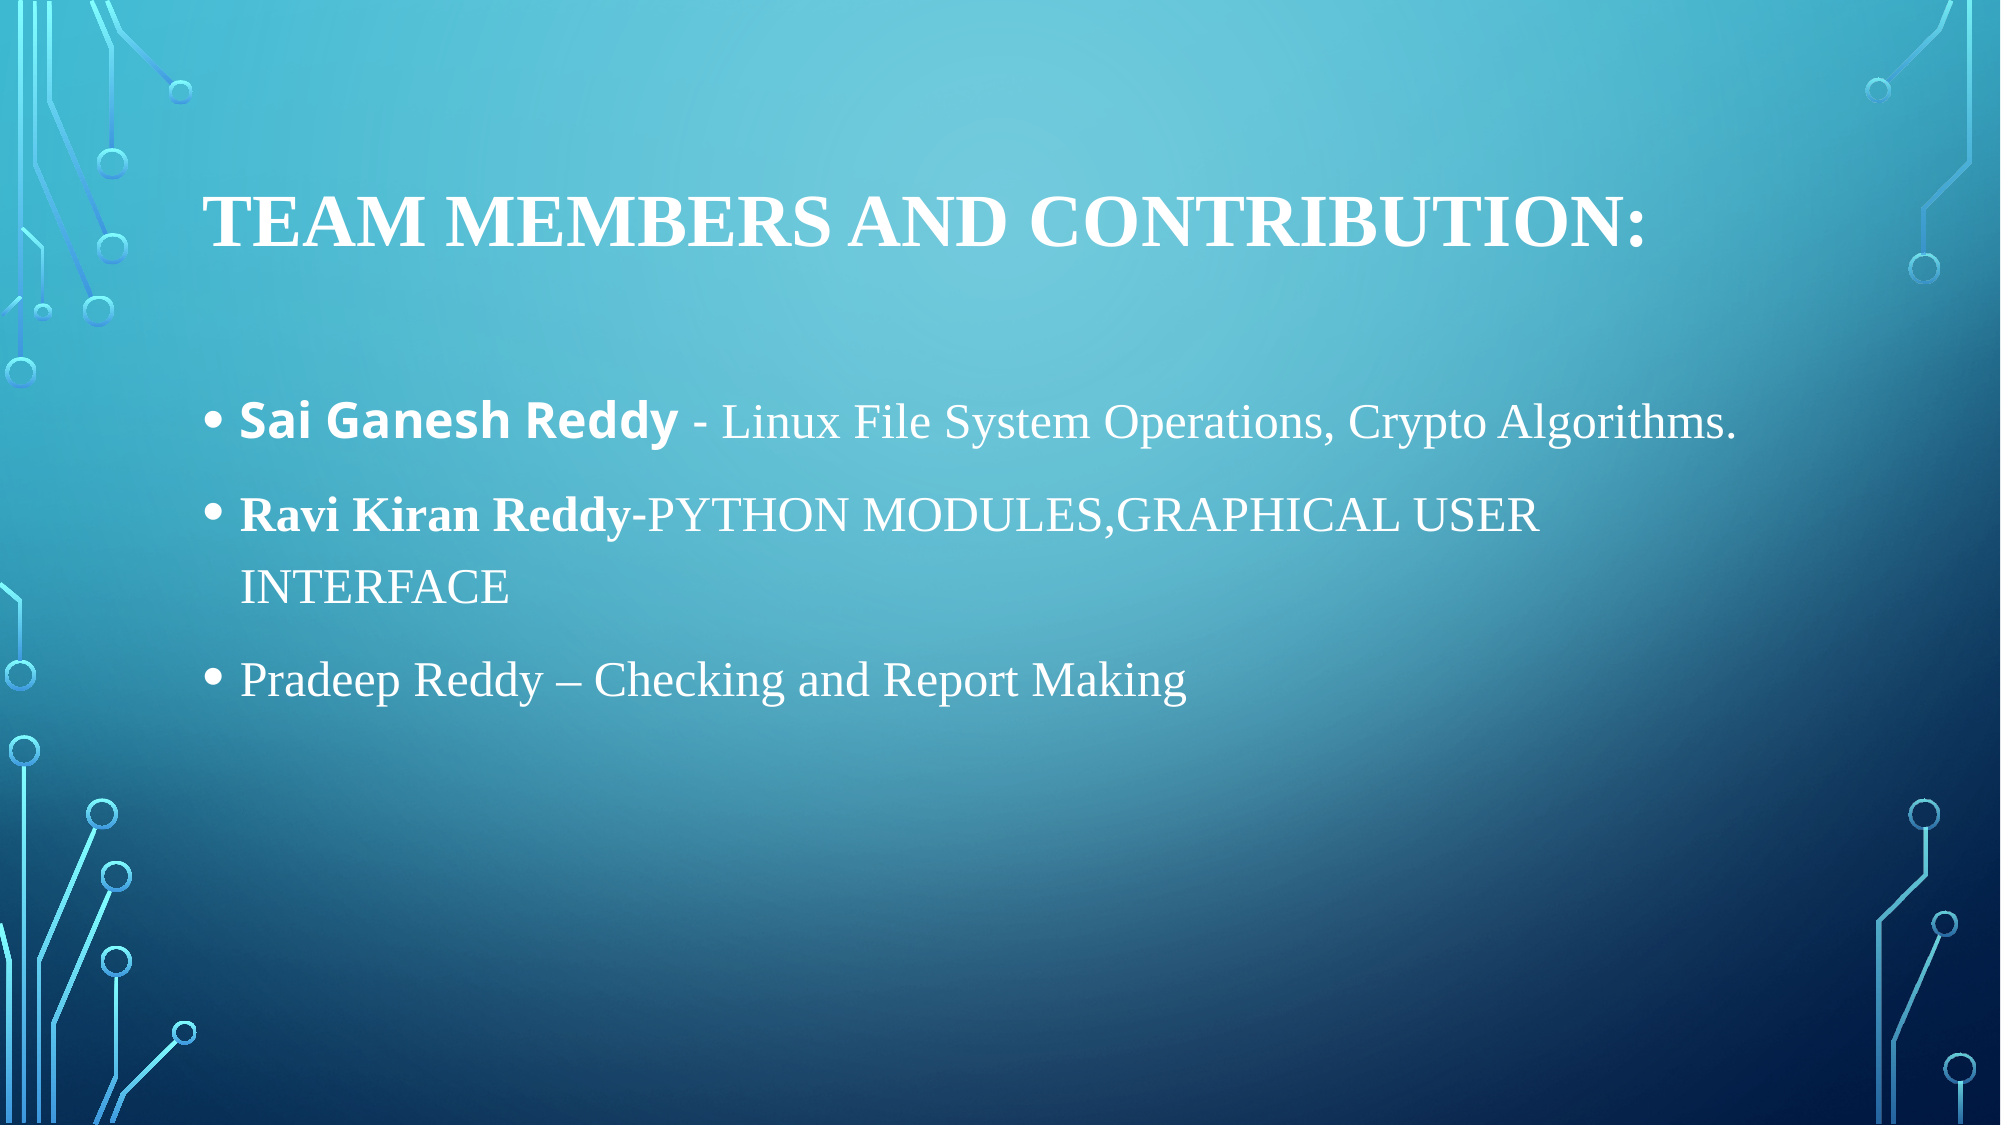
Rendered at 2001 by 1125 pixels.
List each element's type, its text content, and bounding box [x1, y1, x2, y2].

title TEAM MEMBERS AND CONTRIBUTION: [187, 101, 1813, 344]
list Sai Ganesh Reddy - Linux File System Operations, Crypto Algorithms. Ravi Kiran Reddy-PYTHON MODULES,GRAPHICAL USER INTERFACE Pradeep Reddy – Checking and Report Making [187, 369, 1813, 950]
